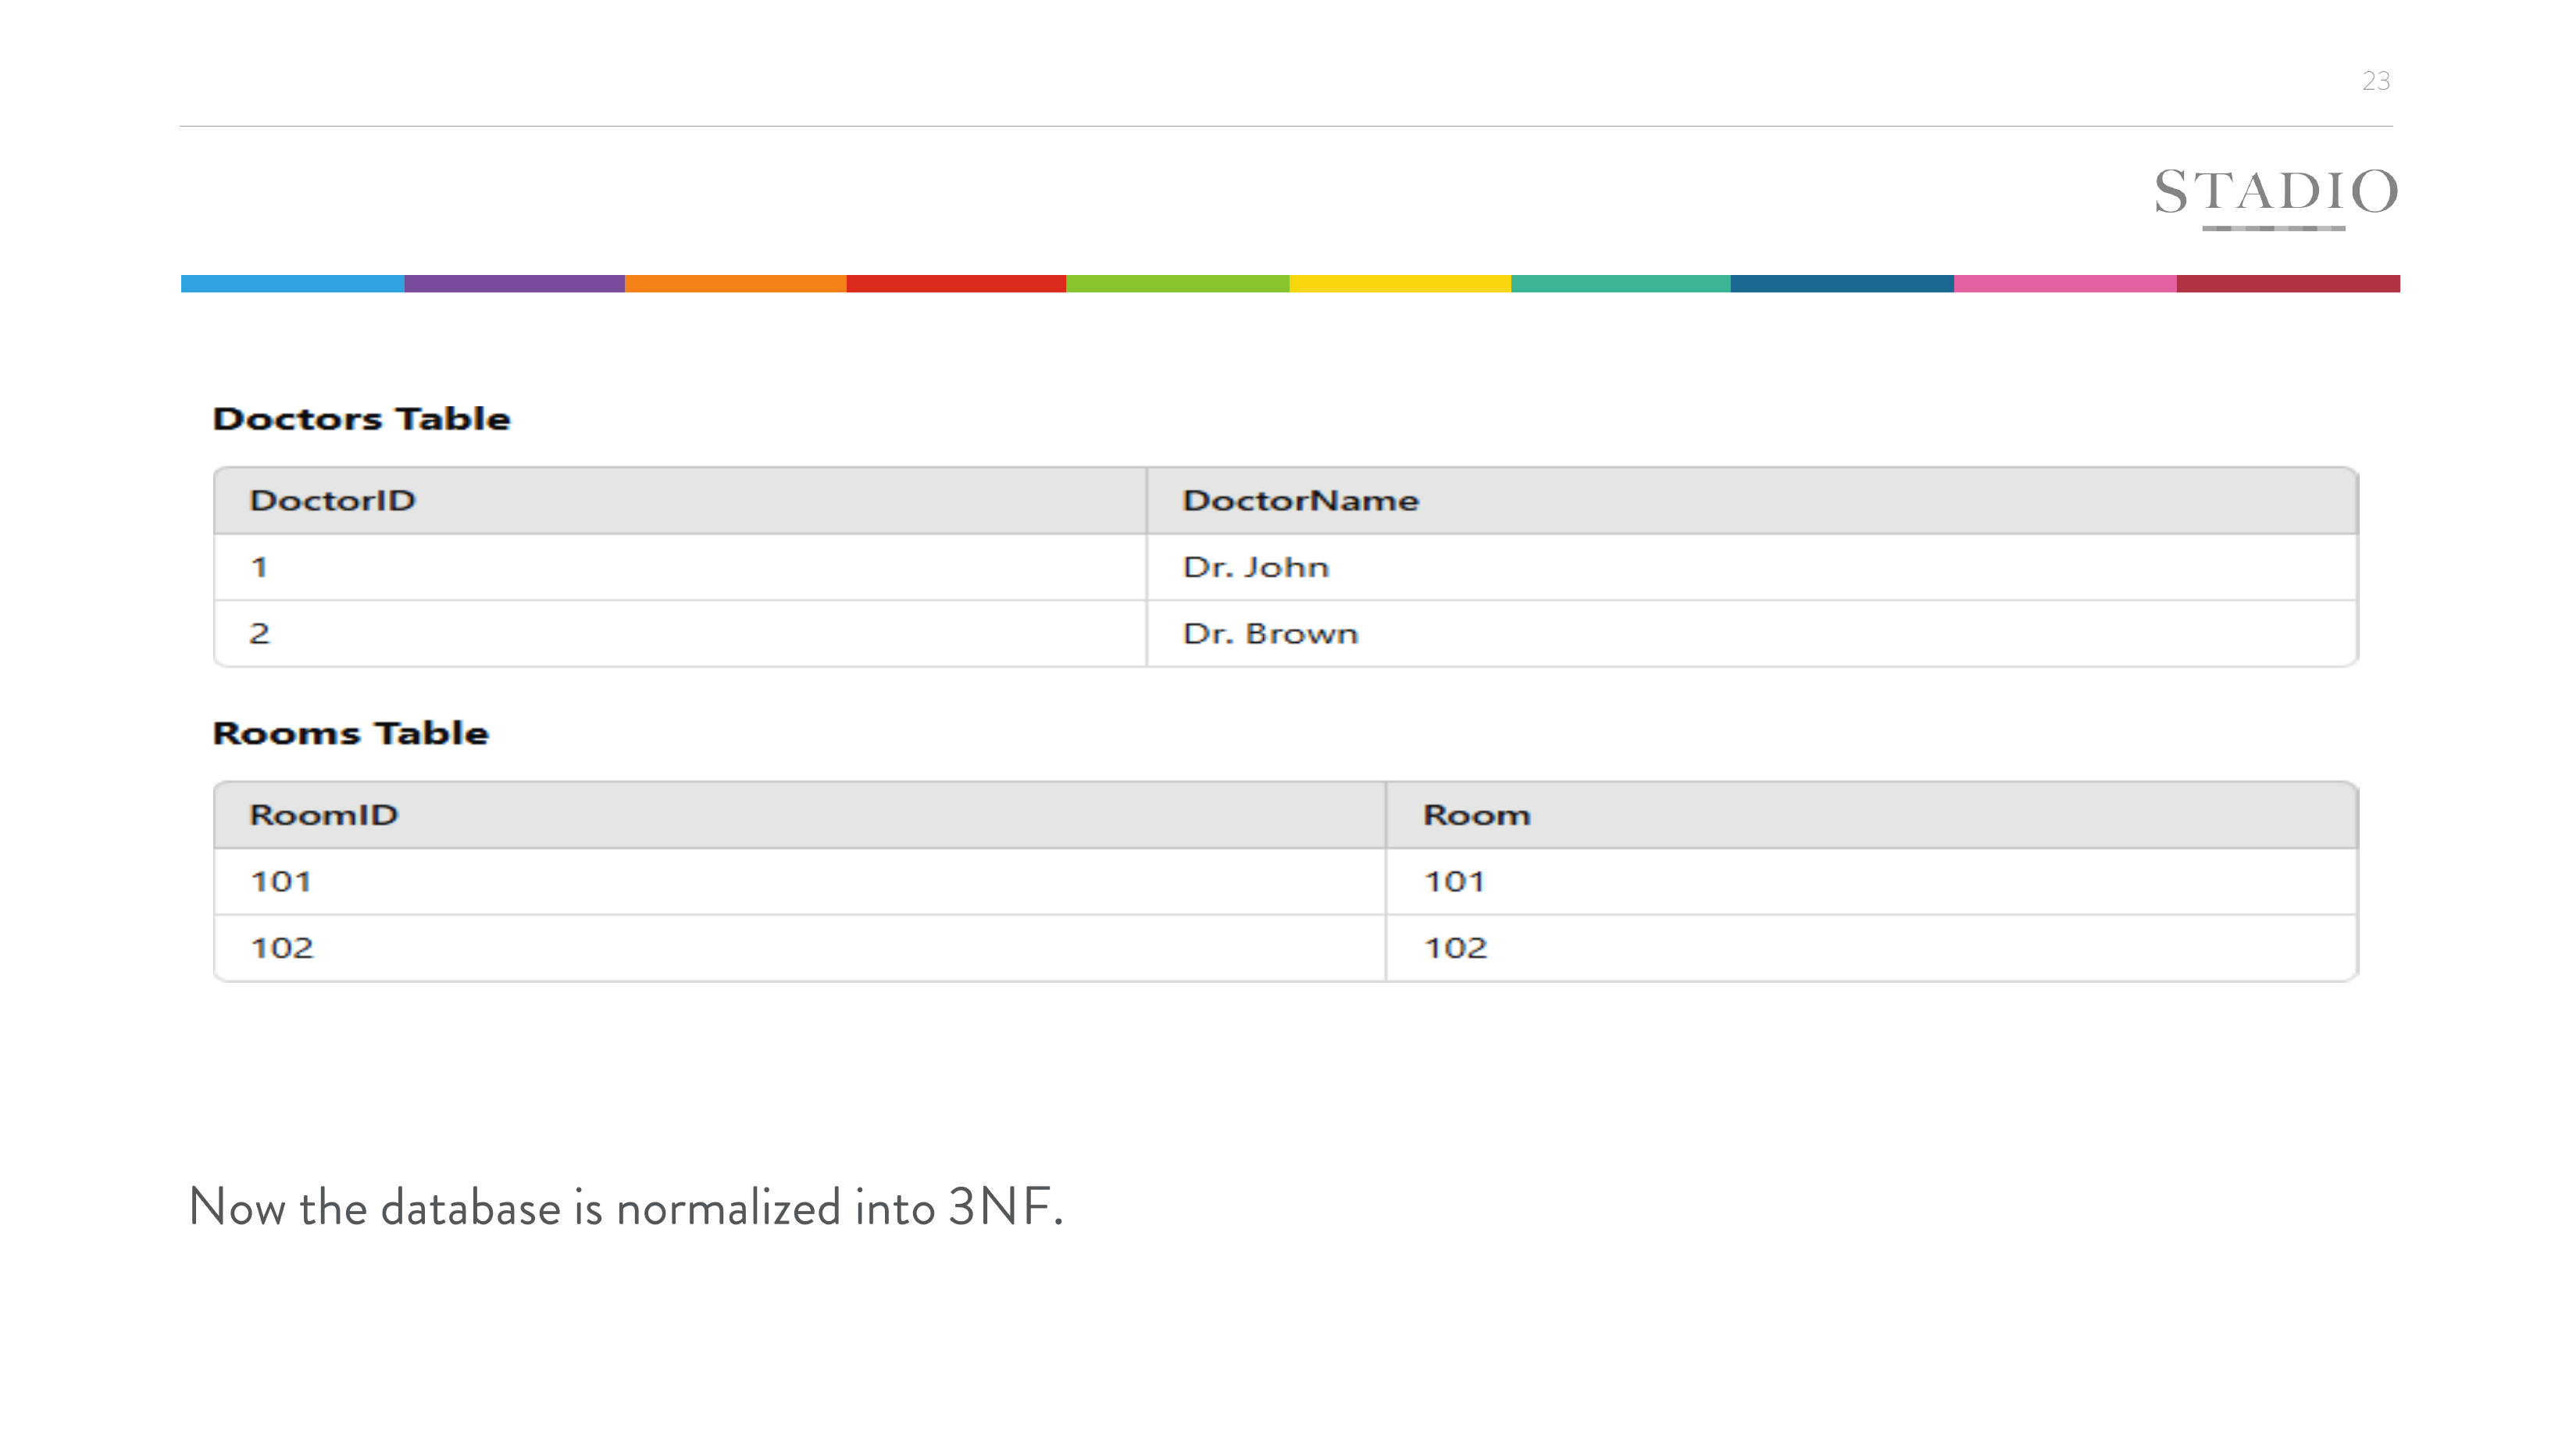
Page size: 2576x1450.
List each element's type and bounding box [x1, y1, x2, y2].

picture [212, 405, 2360, 983]
text_box [180, 126, 2441, 293]
picture [2361, 61, 2406, 101]
text_box [187, 1167, 1088, 1245]
